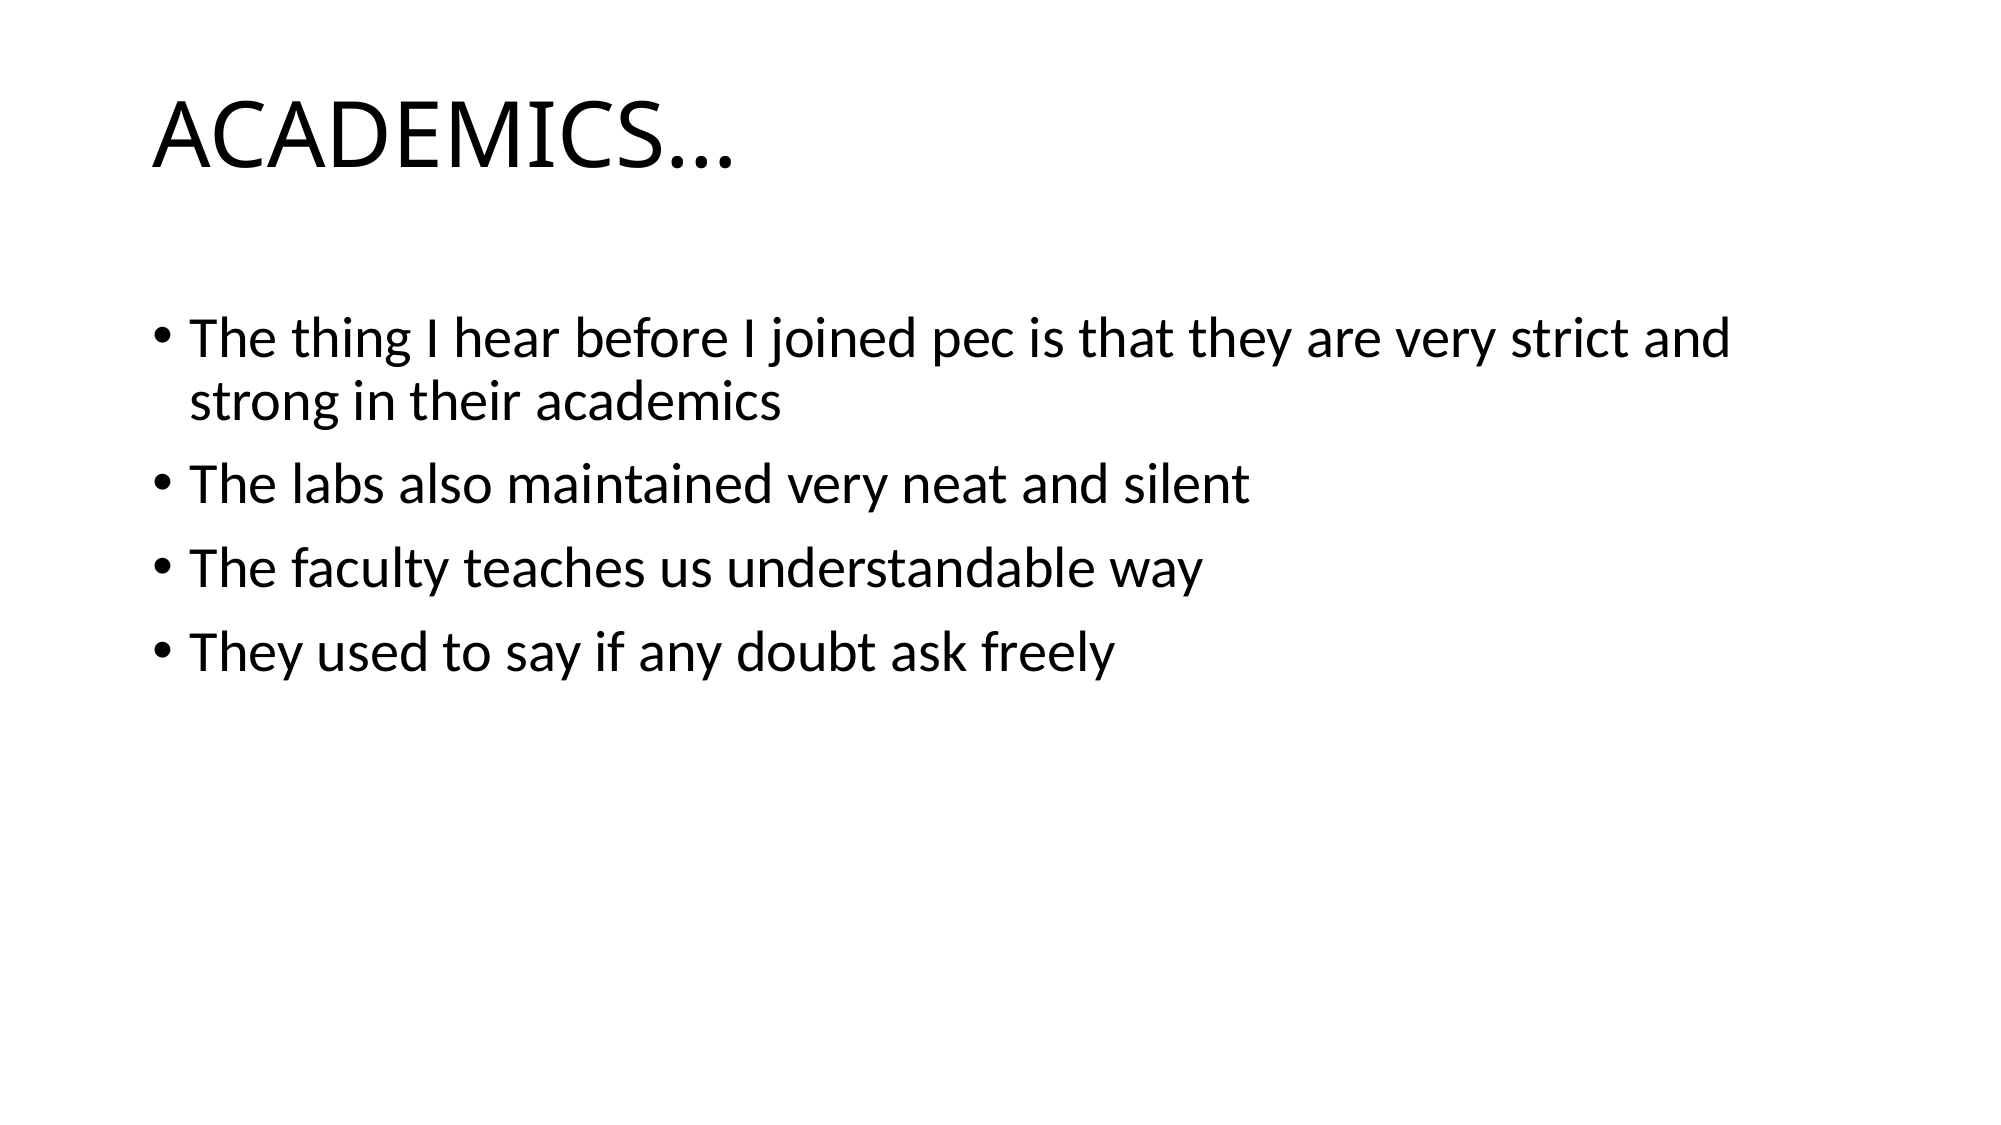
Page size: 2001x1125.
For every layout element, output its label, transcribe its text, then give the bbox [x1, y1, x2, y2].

title ACADEMICS… [137, 59, 1863, 215]
list The thing I hear before I joined pec is that they are very strict and strong in their academics The labs also maintained very neat and silent The faculty teaches us understandable way They used to say if any doubt ask freely [137, 299, 1863, 1014]
